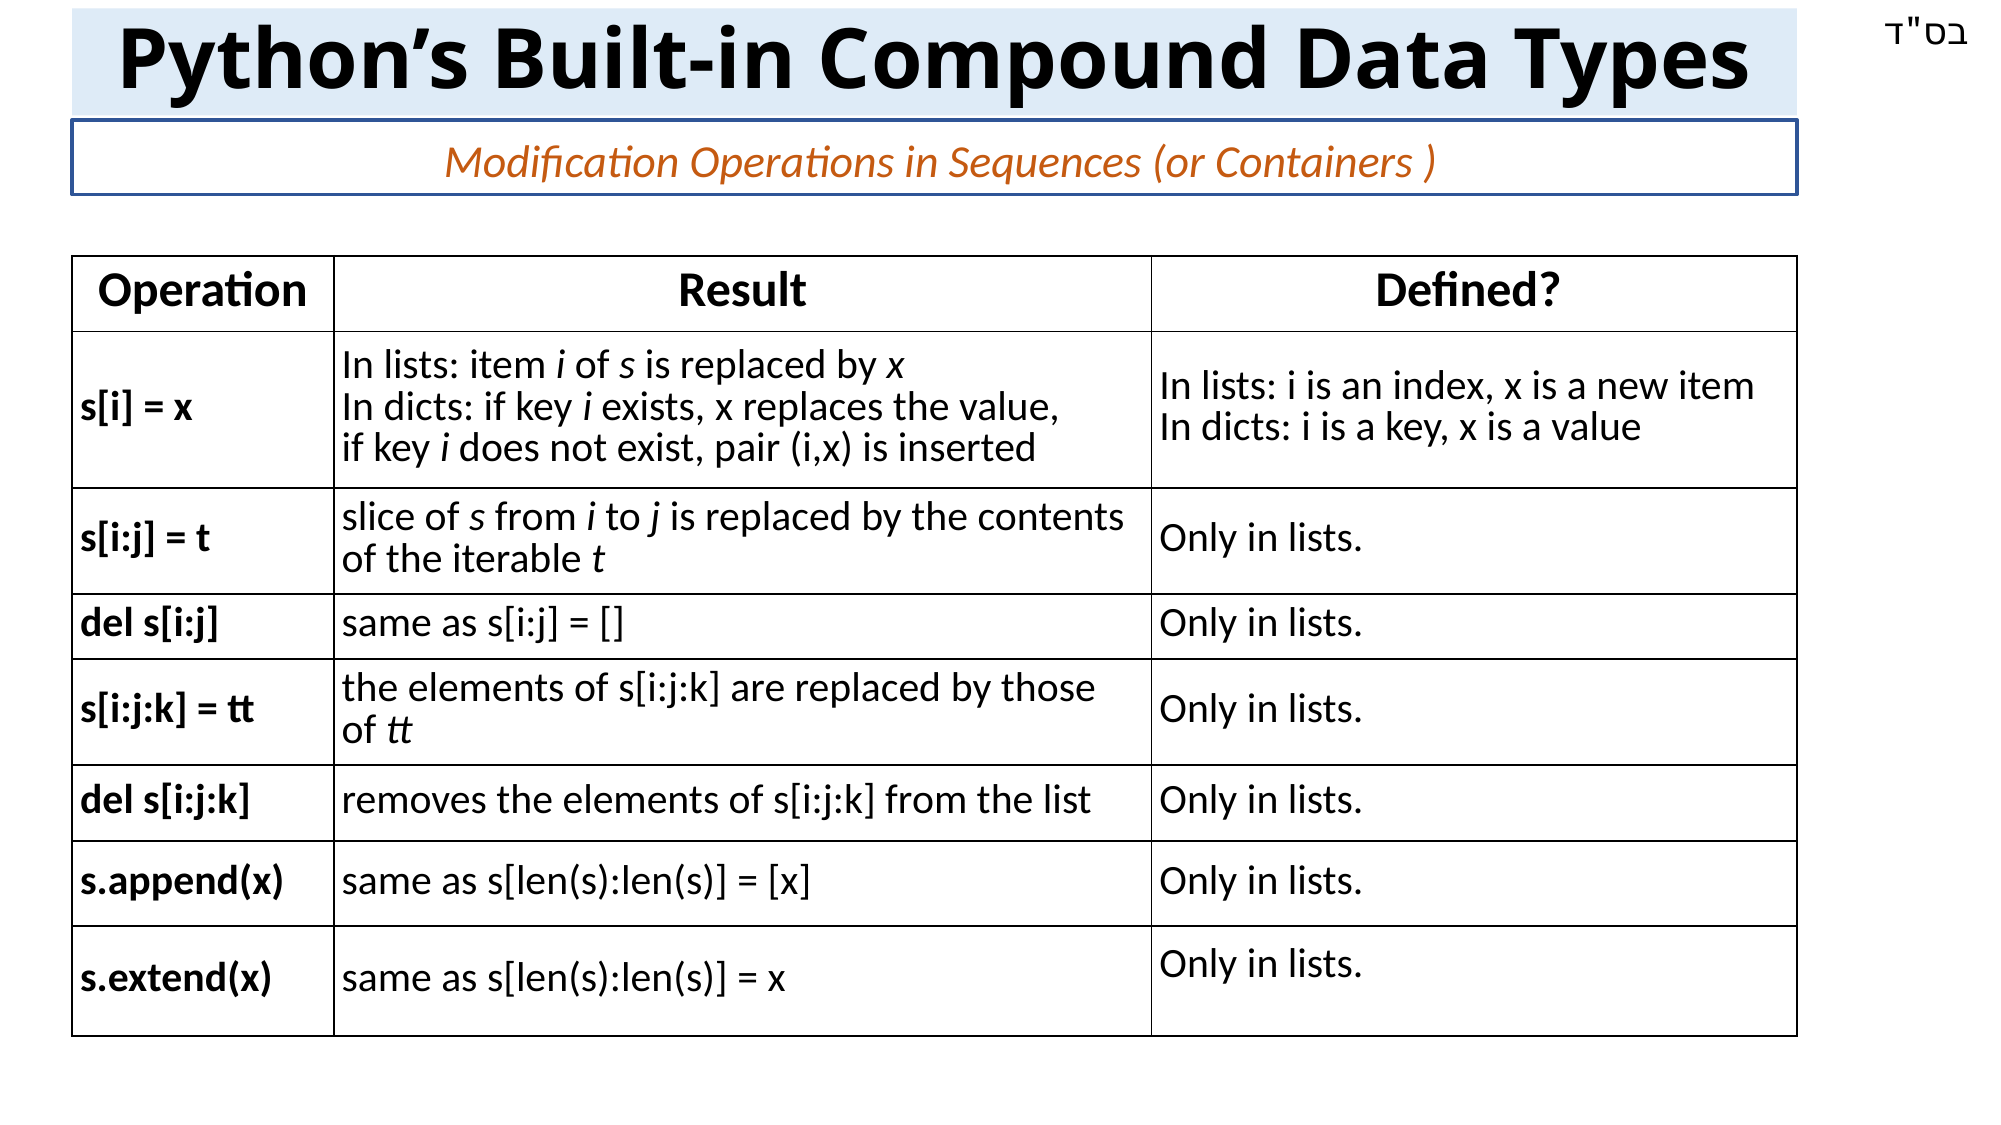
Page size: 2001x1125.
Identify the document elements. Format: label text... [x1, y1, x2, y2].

table_cell s.append(x) [73, 842, 333, 925]
table_cell In lists: item i of s is replaced by x In dicts: if key i exists, x replaces the value, if key i does not exist, pair (i,x) is inserted [335, 332, 1151, 487]
table_cell Only in lists. [1152, 927, 1796, 1035]
table_cell s[i] = x [73, 332, 333, 487]
text_box Python’s Built-in Compound Data Types [72, 8, 1797, 116]
table_cell Only in lists. [1152, 660, 1796, 764]
table_cell del s[i:j] [73, 595, 333, 658]
table_cell same as s[len(s):len(s)] = x [335, 927, 1151, 1035]
table_header Result [335, 257, 1151, 331]
table_cell removes the elements of s[i:j:k] from the list [335, 766, 1151, 840]
text_box Modification Operations in Sequences (or Containers ) [72, 119, 1797, 195]
table_cell slice of s from i to j is replaced by the contents of the iterable t [335, 489, 1151, 593]
table_cell s[i:j:k] = tt [73, 660, 333, 764]
table_header Defined? [1152, 257, 1796, 331]
table_cell Only in lists. [1152, 489, 1796, 593]
table_cell same as s[len(s):len(s)] = [x] [335, 842, 1151, 925]
table_cell same as s[i:j] = [] [335, 595, 1151, 658]
table_cell s.extend(x) [73, 927, 333, 1035]
table_cell the elements of s[i:j:k] are replaced by those of tt [335, 660, 1151, 764]
table_cell Only in lists. [1152, 595, 1796, 658]
table_cell del s[i:j:k] [73, 766, 333, 840]
table_cell Only in lists. [1152, 842, 1796, 925]
table_cell s[i:j] = t [73, 489, 333, 593]
table_cell In lists: i is an index, x is a new item In dicts: i is a key, x is a value [1152, 332, 1796, 487]
table_cell Only in lists. [1152, 766, 1796, 840]
table_header Operation [73, 257, 333, 331]
